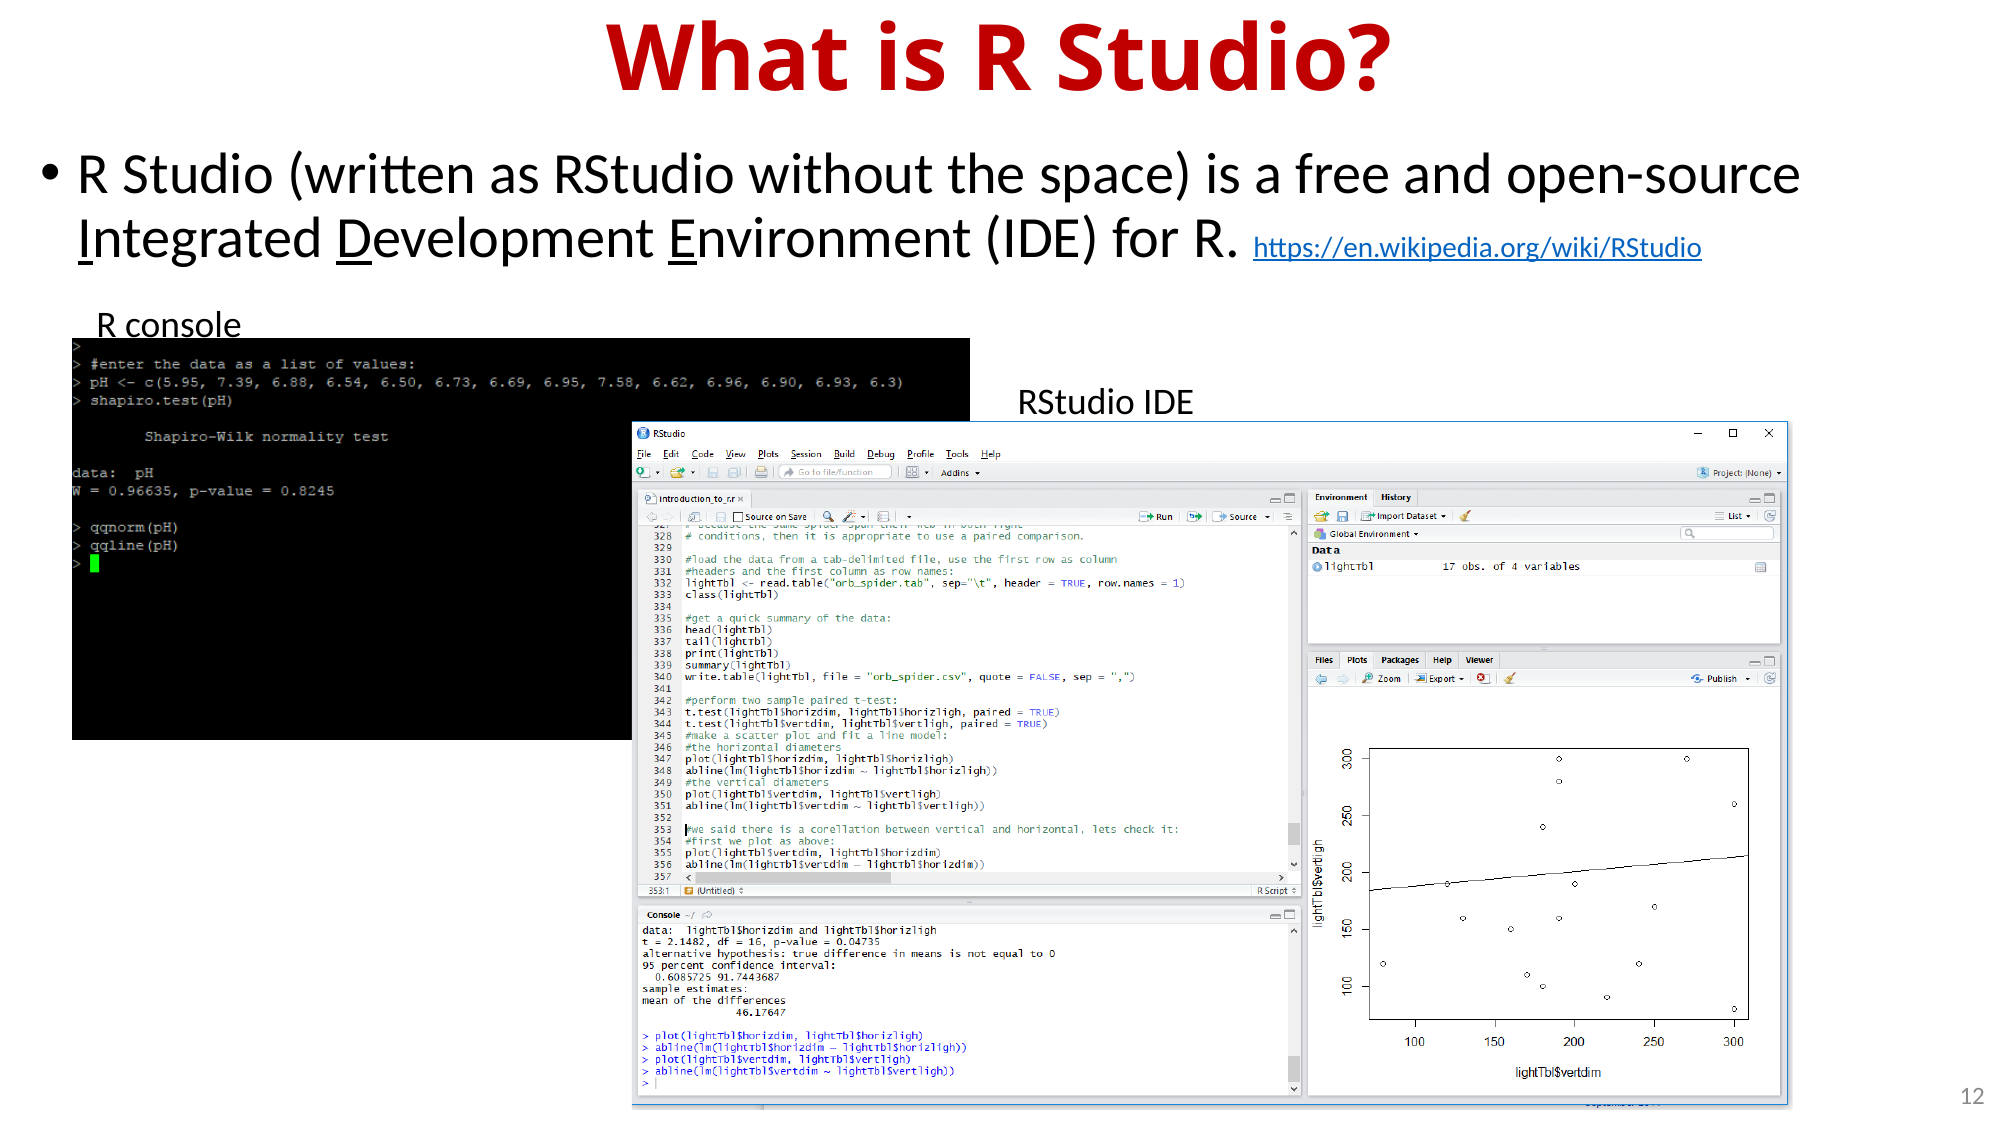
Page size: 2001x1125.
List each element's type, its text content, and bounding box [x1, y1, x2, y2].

list R Studio (written as RStudio without the space) is a free and open-source Integrated Development Environment (IDE) for R. https://en.wikipedia.org/wiki/RStudio [25, 136, 1975, 1125]
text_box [72, 299, 970, 740]
slide_number 12 [1831, 1065, 2000, 1125]
title What is R Studio? [0, 0, 2000, 121]
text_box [631, 377, 1793, 1110]
